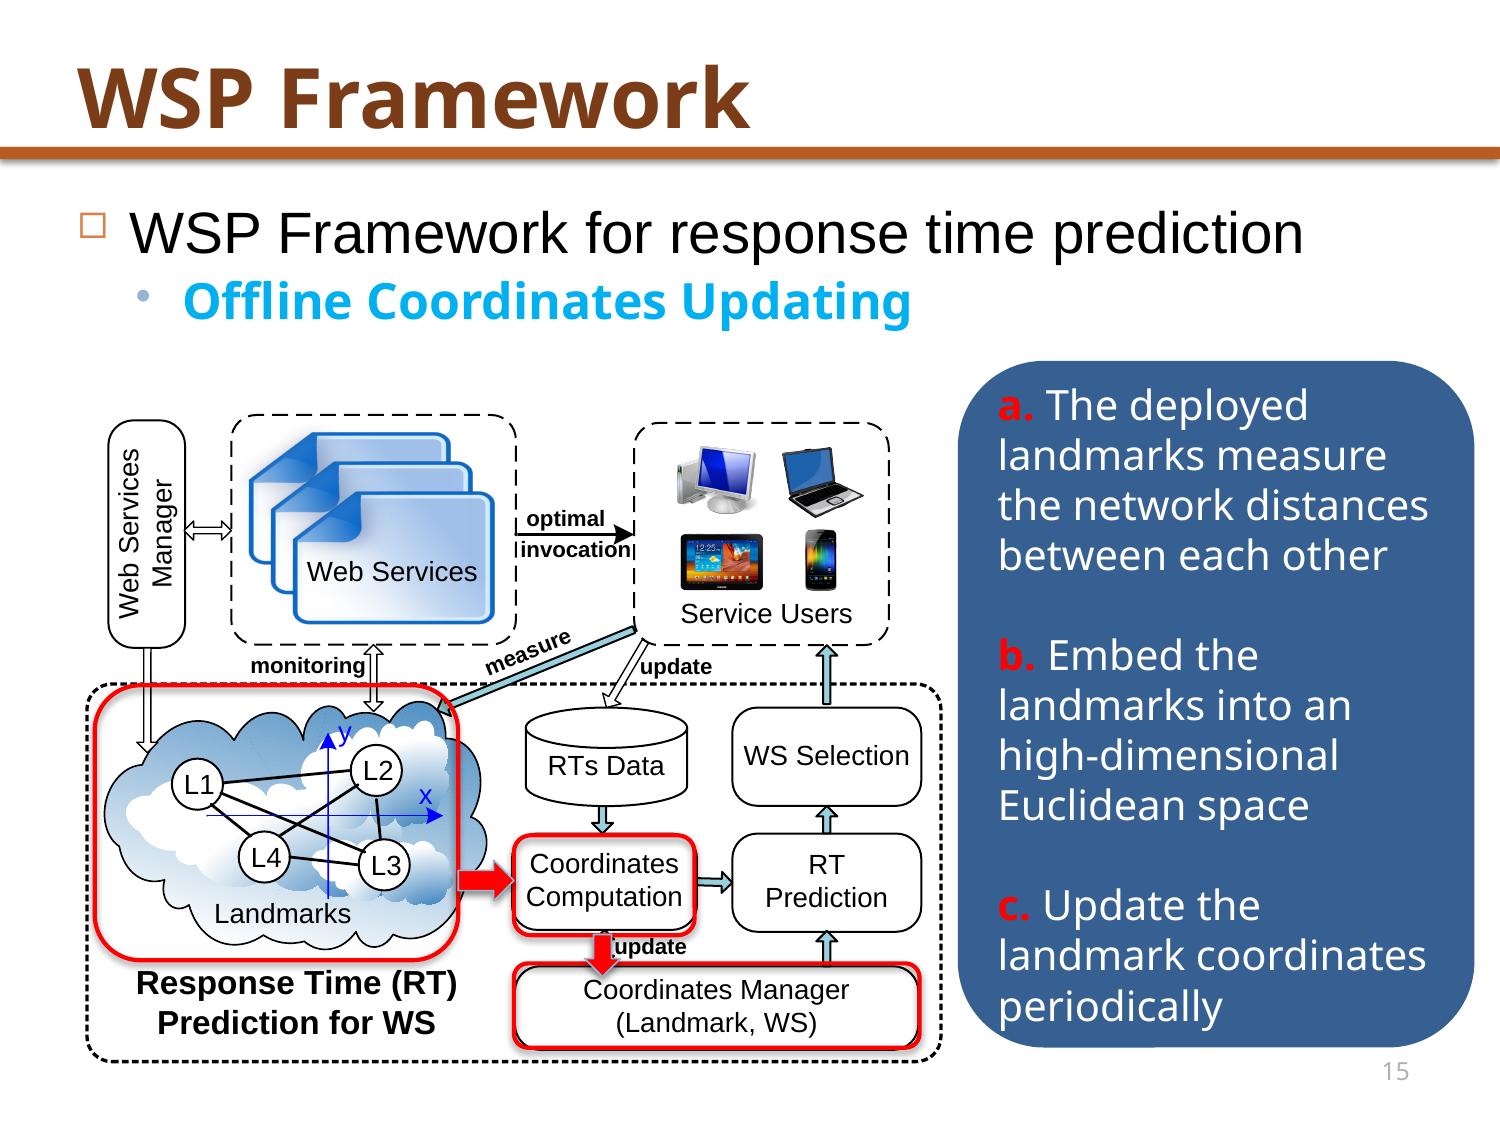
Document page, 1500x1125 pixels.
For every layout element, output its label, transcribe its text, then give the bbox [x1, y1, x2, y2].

list WSP Framework for response time prediction Offline Coordinates Updating [62, 187, 1450, 1073]
picture [81, 403, 947, 1067]
title WSP Framework [62, 37, 1481, 153]
slide_number 15 [1074, 1042, 1425, 1103]
text_box a. The deployed landmarks measure the network distances between each other b. Embed the landmarks into an high-dimensional Euclidean space c. Update the landmark coordinates periodically [957, 360, 1475, 1048]
